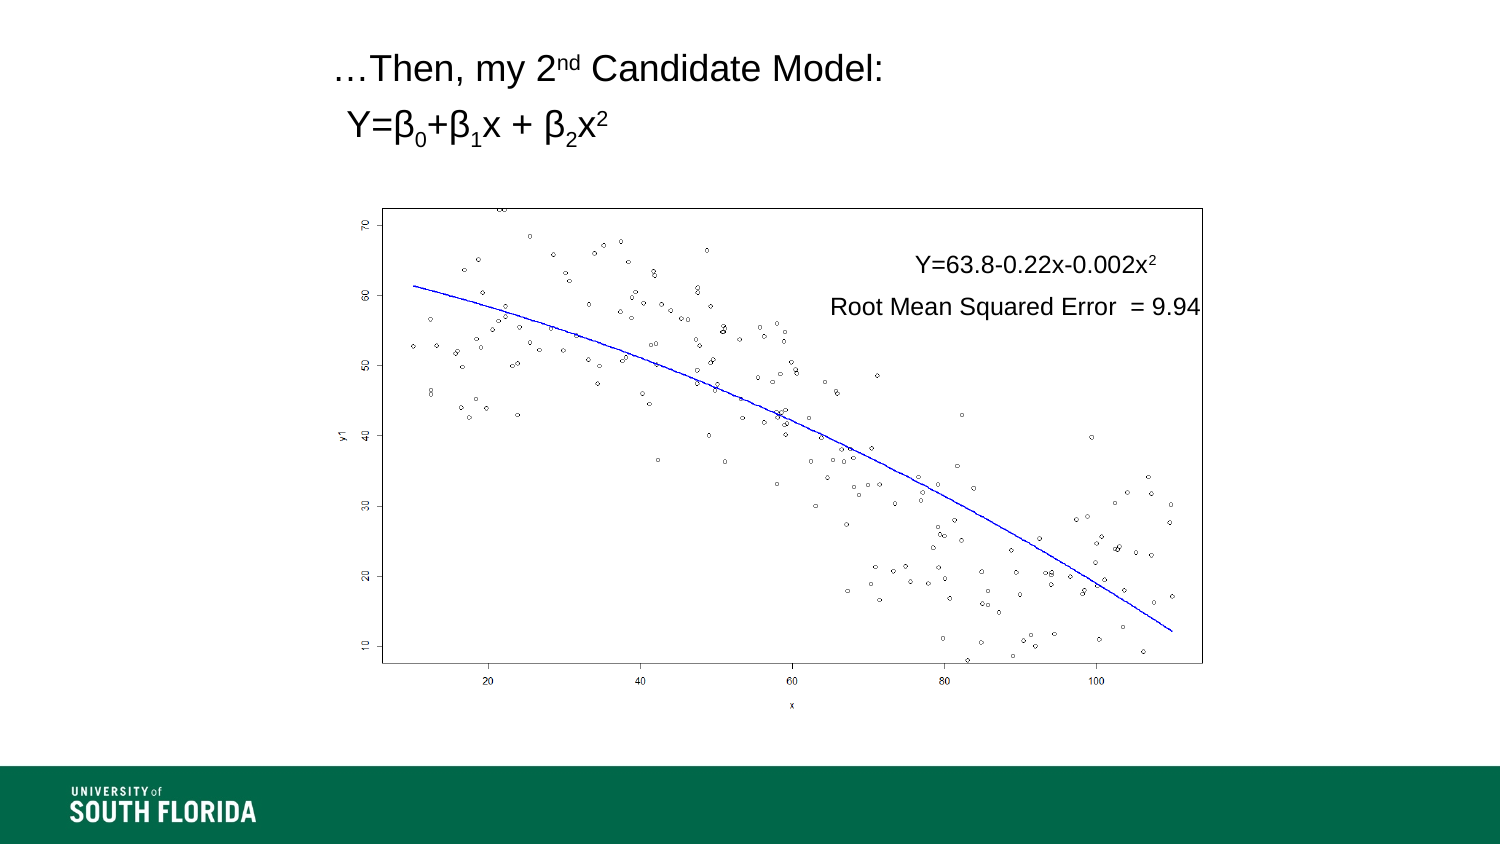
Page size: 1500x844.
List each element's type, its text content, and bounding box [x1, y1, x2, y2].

text_box …Then, my 2nd Candidate Model: [317, 36, 910, 97]
text_box Y=β0+β1x + β2x2 [331, 97, 624, 159]
picture [0, 0, 1500, 844]
